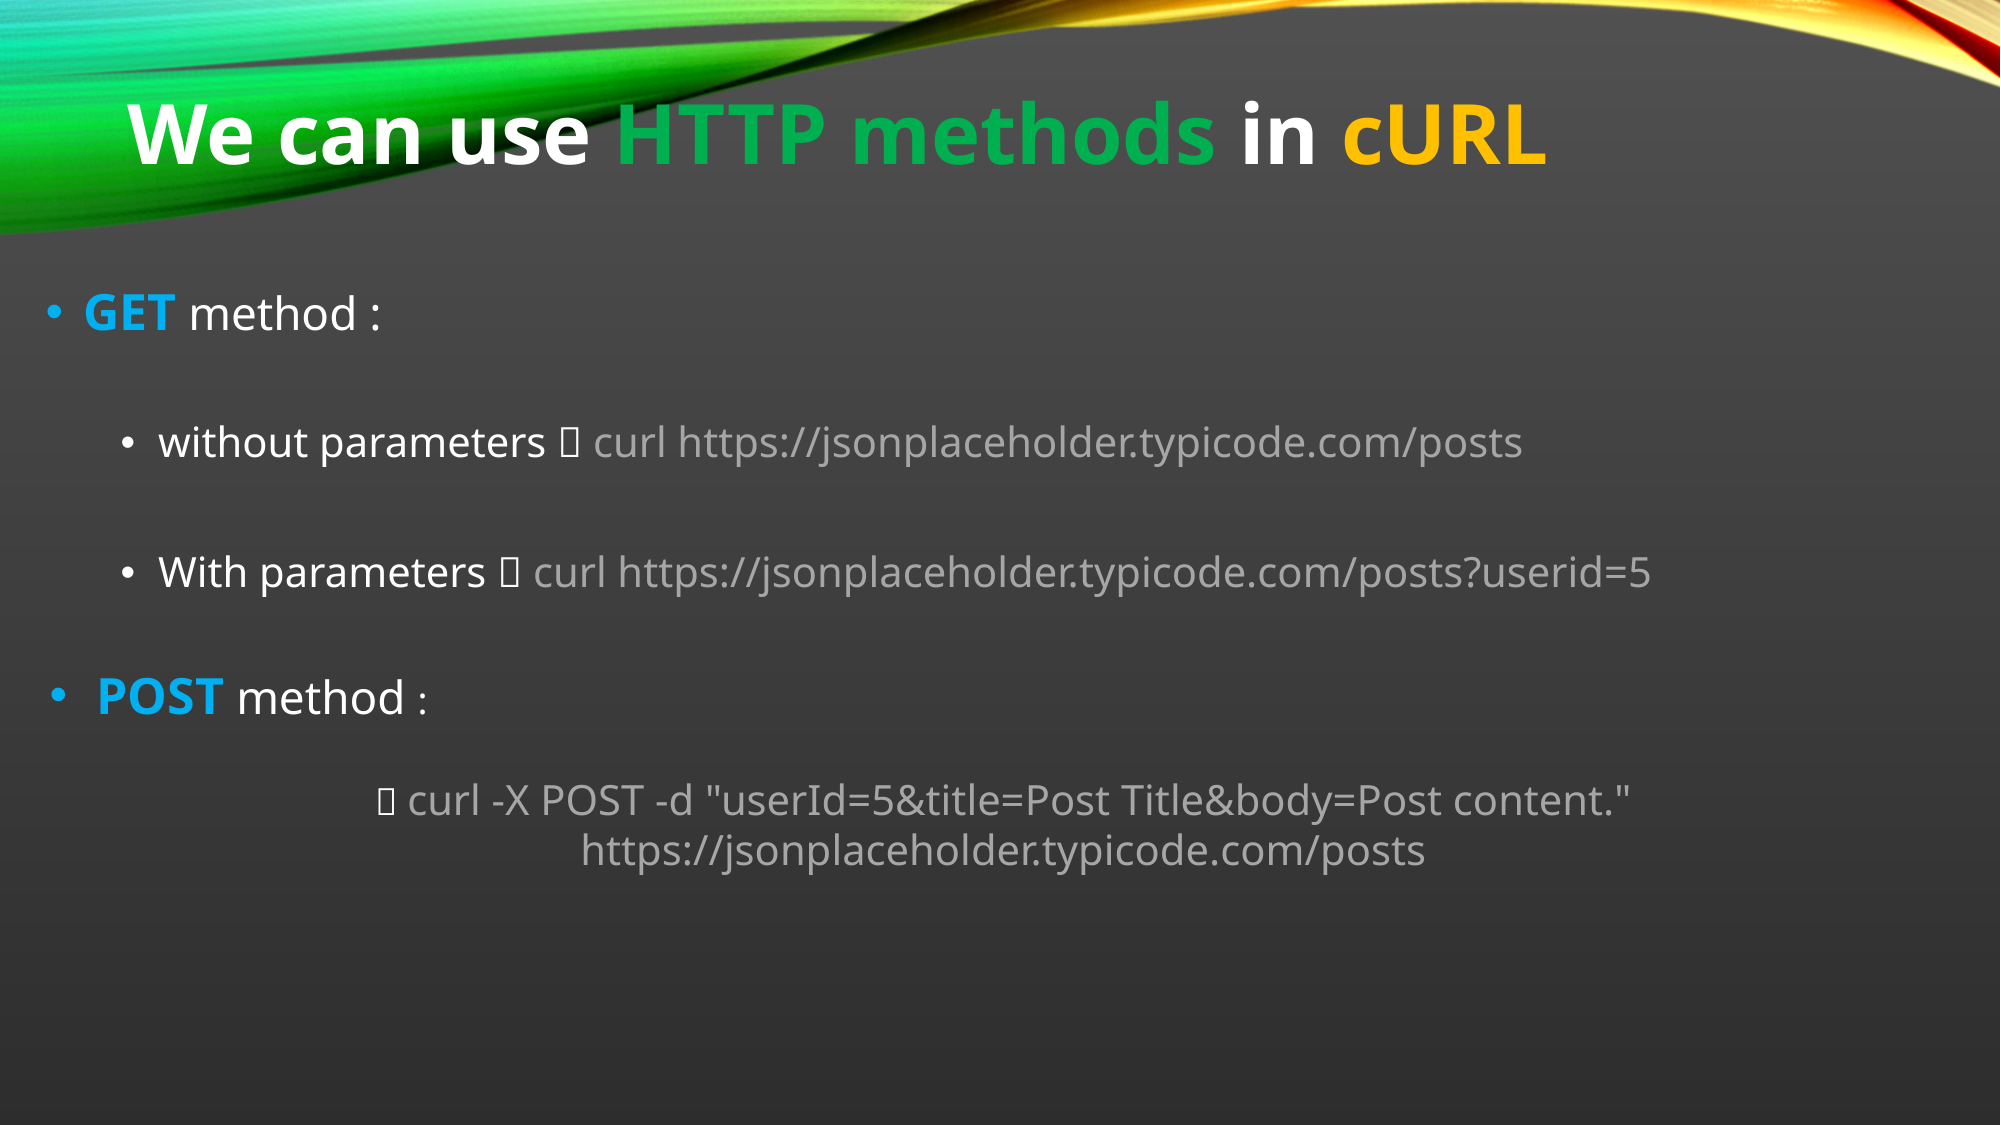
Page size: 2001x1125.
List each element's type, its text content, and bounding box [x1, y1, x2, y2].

list GET method : without parameters  curl https://jsonplaceholder.typicode.com/posts With parameters  curl https://jsonplaceholder.typicode.com/posts?userid=5 [30, 279, 1969, 603]
picture [0, 0, 2000, 237]
text_box POST method :  curl -X POST -d "userId=5&title=Post Title&body=Post content." https://jsonplaceholder.typicode.com/posts [34, 656, 1972, 882]
title We can use HTTP methods in cURL [112, 31, 1605, 244]
